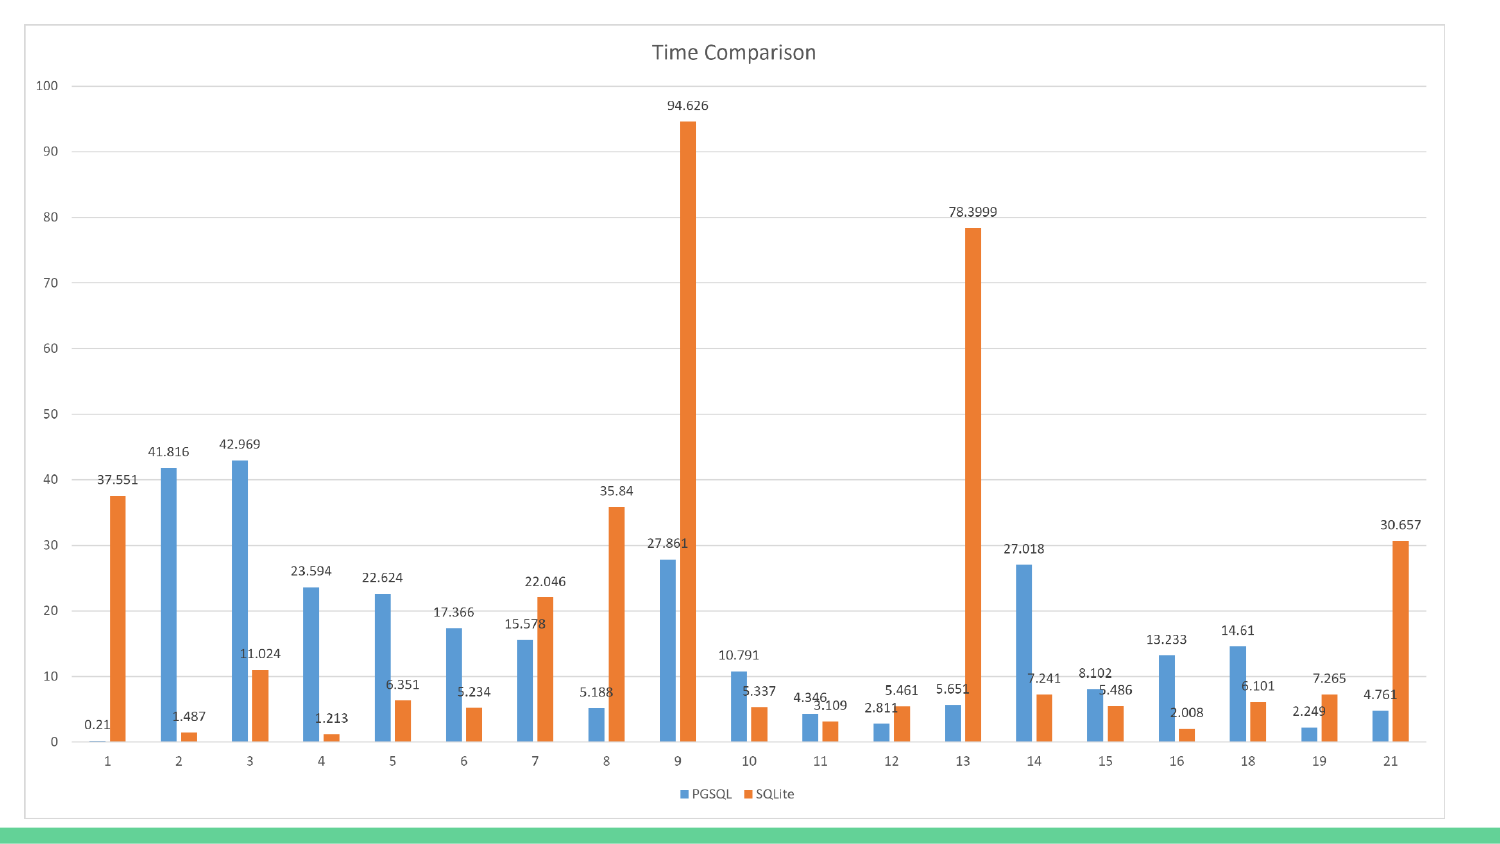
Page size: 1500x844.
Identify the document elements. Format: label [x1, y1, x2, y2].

picture [24, 24, 1445, 819]
